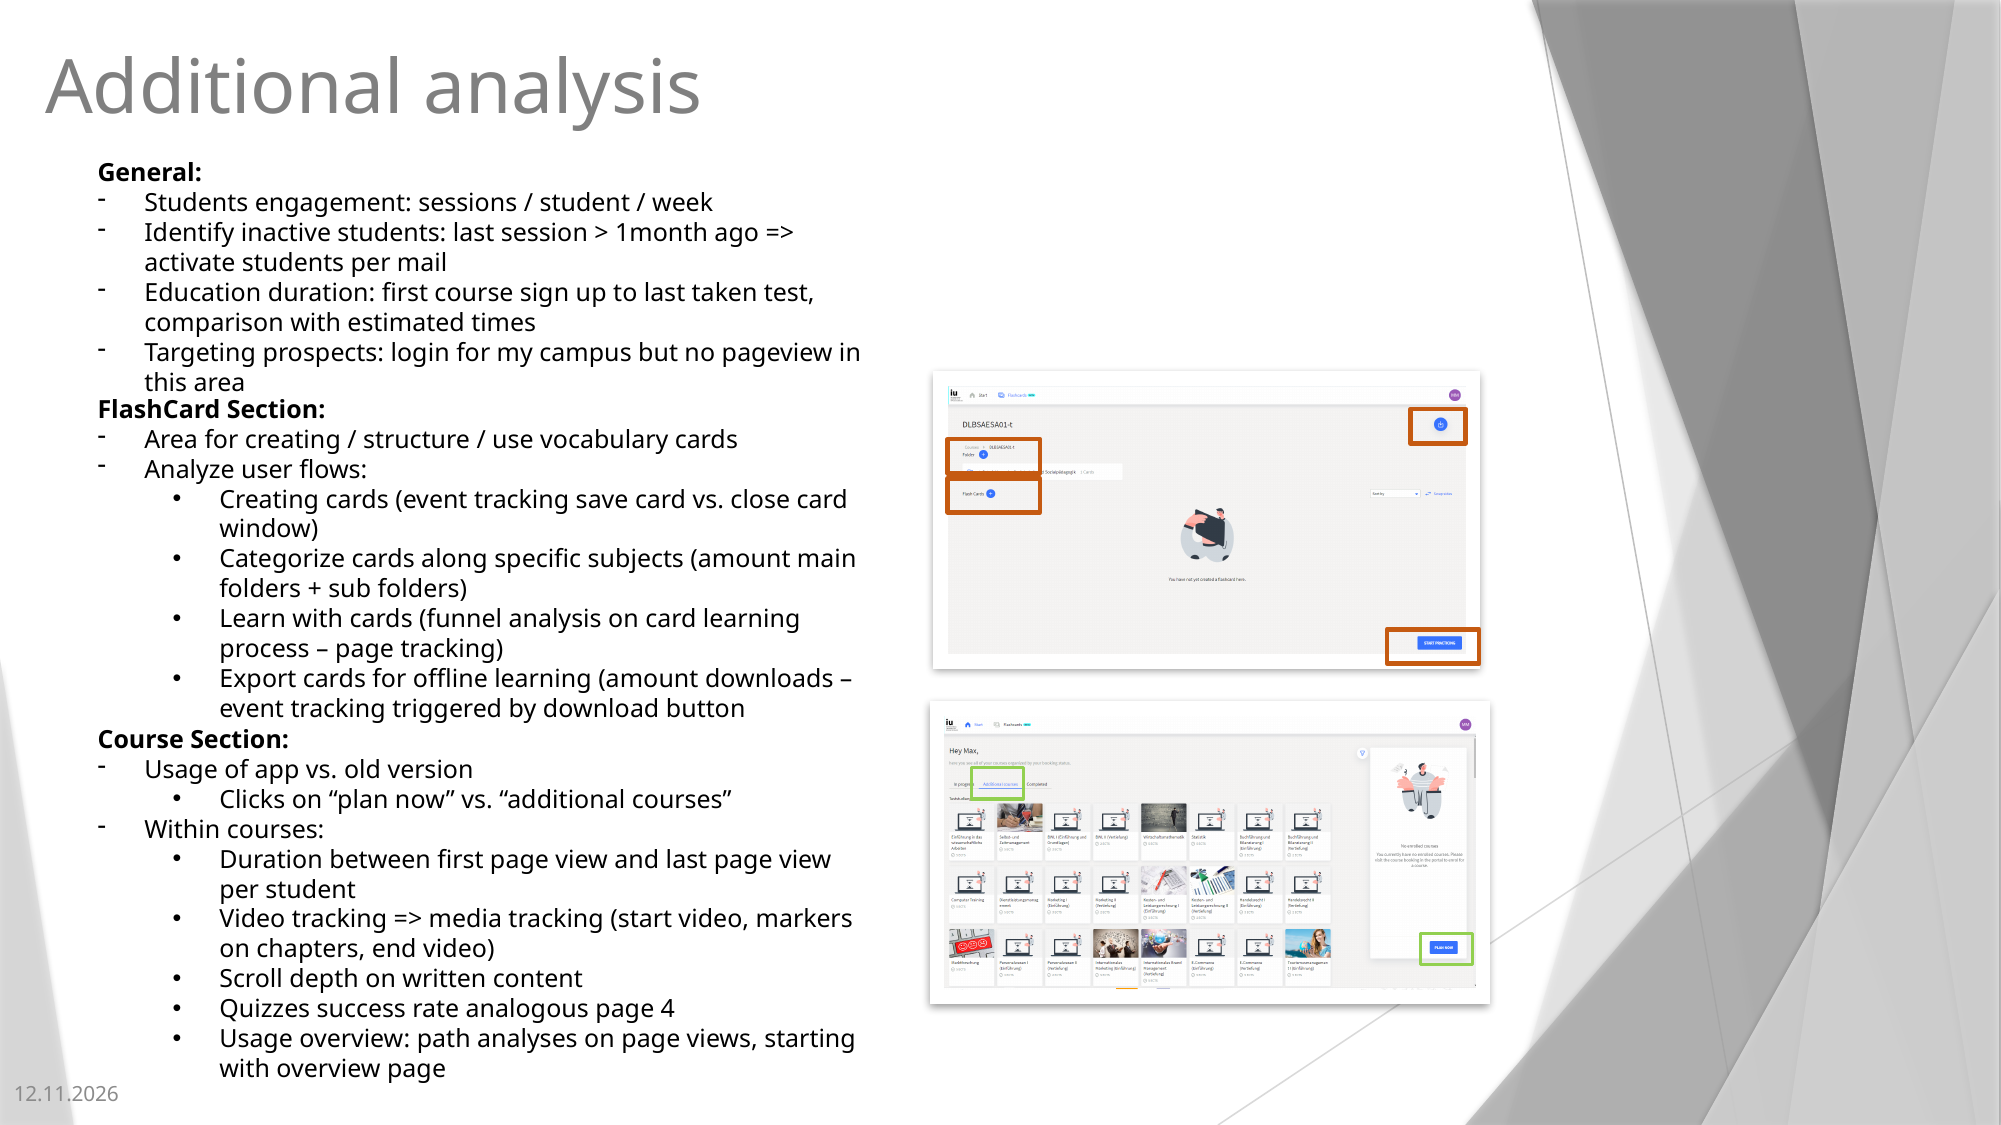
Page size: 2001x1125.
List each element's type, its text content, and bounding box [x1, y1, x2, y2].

text_box General: Students engagement: sessions / student / week Identify inactive students: last session > 1month ago => activate students per mail Education duration: first course sign up to last taken test, comparison with estimated times Targeting prospects: login for my campus but no pageview in this area [82, 149, 882, 434]
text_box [947, 385, 1480, 665]
title Additional analysis [30, 31, 1441, 248]
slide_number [0, 1065, 149, 1125]
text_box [943, 715, 1477, 991]
text_box Course Section: Usage of app vs. old version Clicks on “plan now” vs. “additional courses” Within courses: Duration between first page view and last page view per student Video tracking => media tracking (start video, markers on chapters, end video) Scroll depth on written content Quizzes success rate analogous page 4 Usage overview: path analyses on page views, starting with overview page [82, 715, 882, 1125]
text_box FlashCard Section: Area for creating / structure / use vocabulary cards Analyze user flows: Creating cards (event tracking save card vs. close card window) Categorize cards along specific subjects (amount main folders + sub folders) Learn with cards (funnel analysis on card learning process – page tracking) Export cards for offline learning (amount downloads – event tracking triggered by download button [82, 434, 882, 715]
